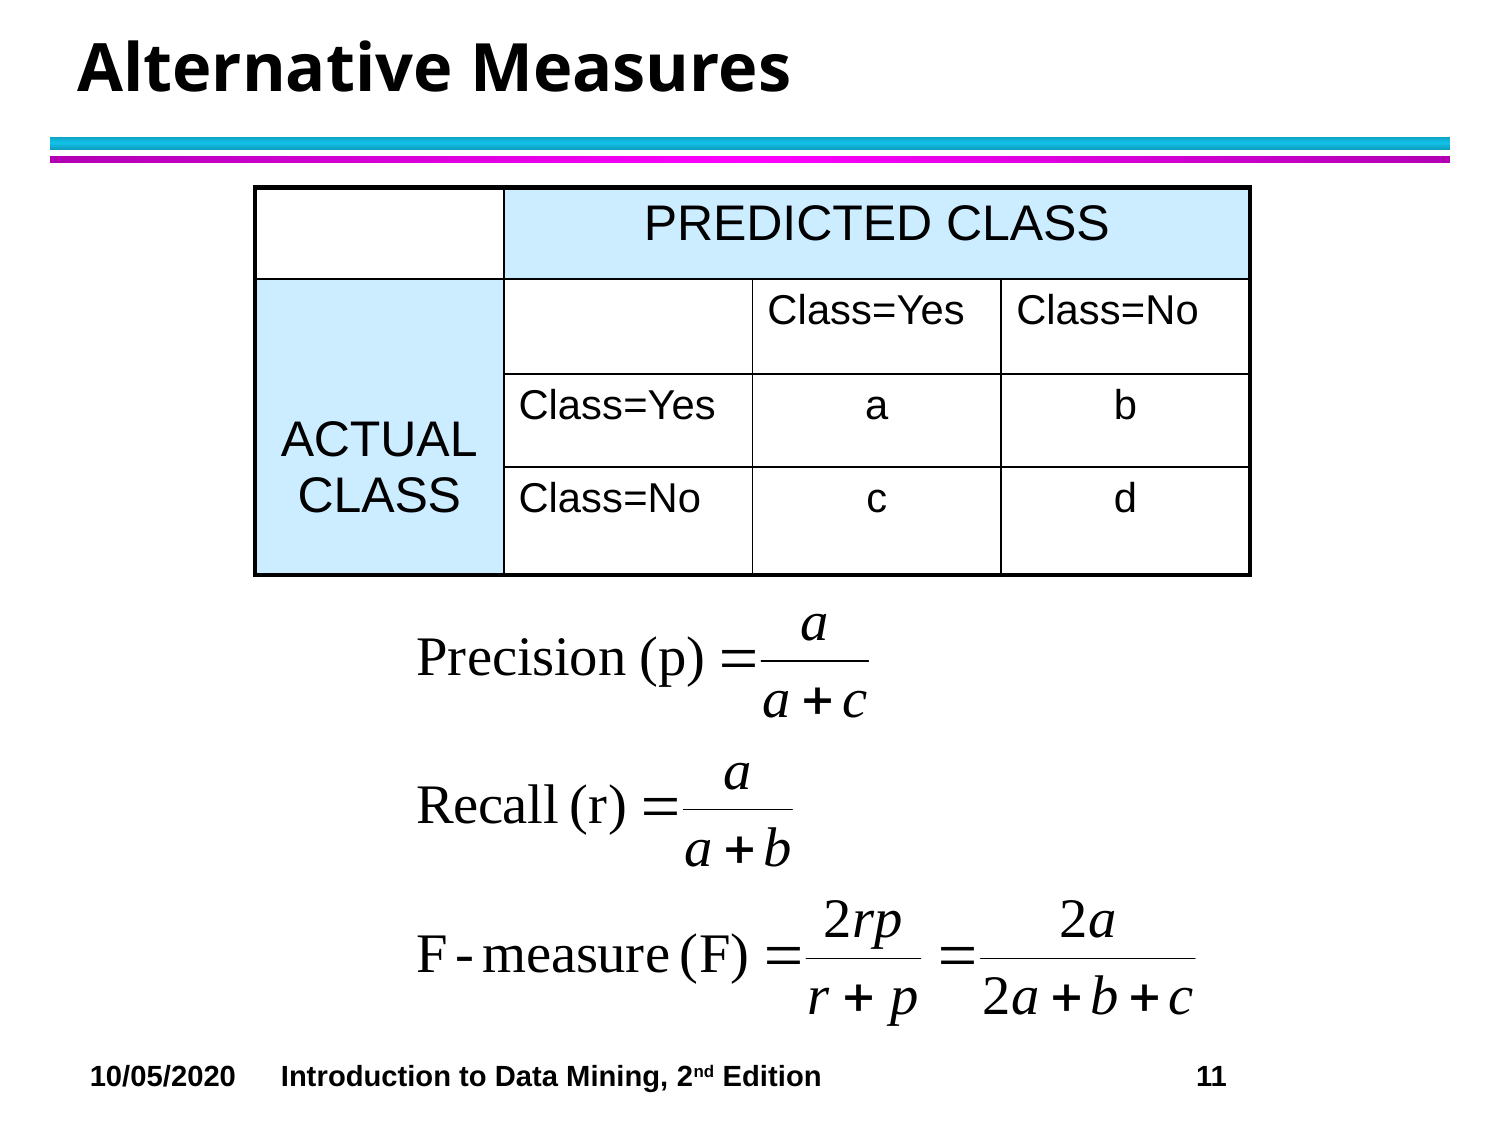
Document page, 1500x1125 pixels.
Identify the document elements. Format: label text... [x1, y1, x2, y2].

title Alternative Measures [62, 24, 1421, 113]
table_cell c [753, 468, 1000, 573]
table_header [257, 190, 503, 278]
table_cell ACTUAL CLASS [257, 280, 503, 573]
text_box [412, 593, 1201, 1034]
table_cell b [1002, 375, 1248, 466]
table_header PREDICTED CLASS [505, 190, 1248, 278]
table_cell d [1002, 468, 1248, 573]
table_cell Class=No [505, 468, 752, 573]
table_cell Class=Yes [505, 375, 752, 466]
table_cell [505, 280, 752, 373]
table_cell Class=No [1002, 280, 1248, 373]
table_cell a [753, 375, 1000, 466]
table_cell Class=Yes [753, 280, 1000, 373]
